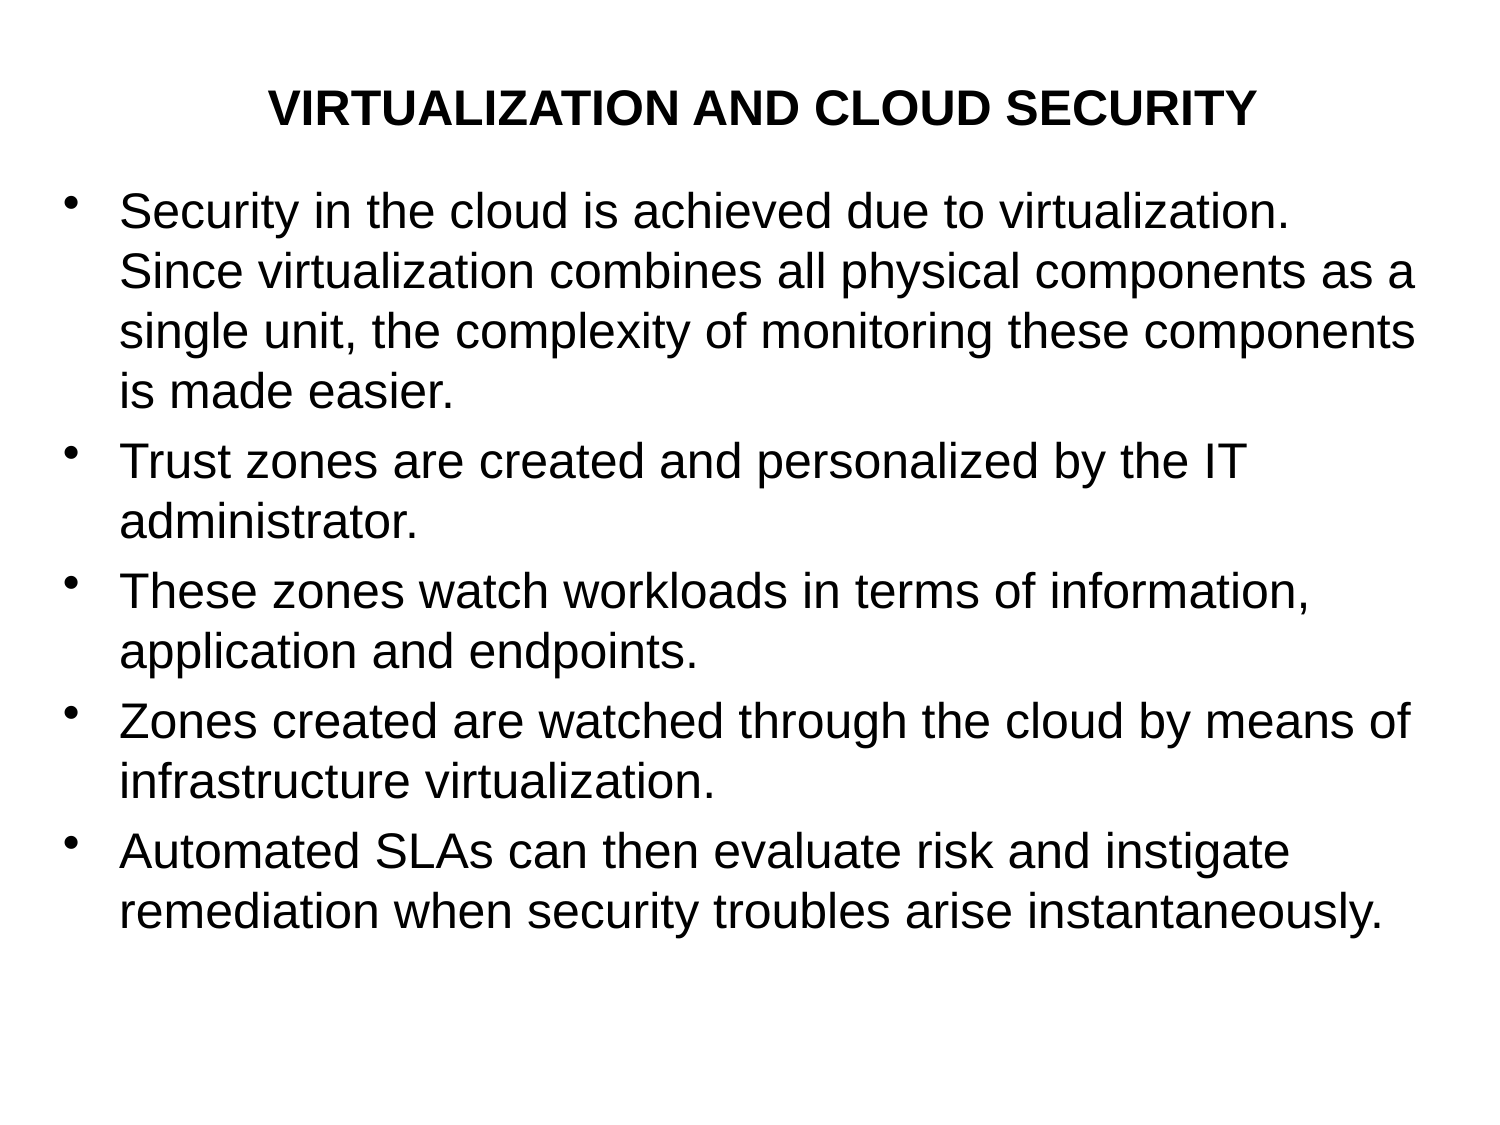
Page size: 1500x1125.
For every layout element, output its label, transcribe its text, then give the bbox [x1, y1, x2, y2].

list Security in the cloud is achieved due to virtualization. Since virtualization combines all physical components as a single unit, the complexity of monitoring these components is made easier. Trust zones are created and personalized by the IT administrator. These zones watch workloads in terms of information, application and endpoints. Zones created are watched through the cloud by means of infrastructure virtualization. Automated SLAs can then evaluate risk and instigate remediation when security troubles arise instantaneously. [47, 171, 1442, 1006]
title VIRTUALIZATION AND CLOUD SECURITY [74, 44, 1426, 132]
